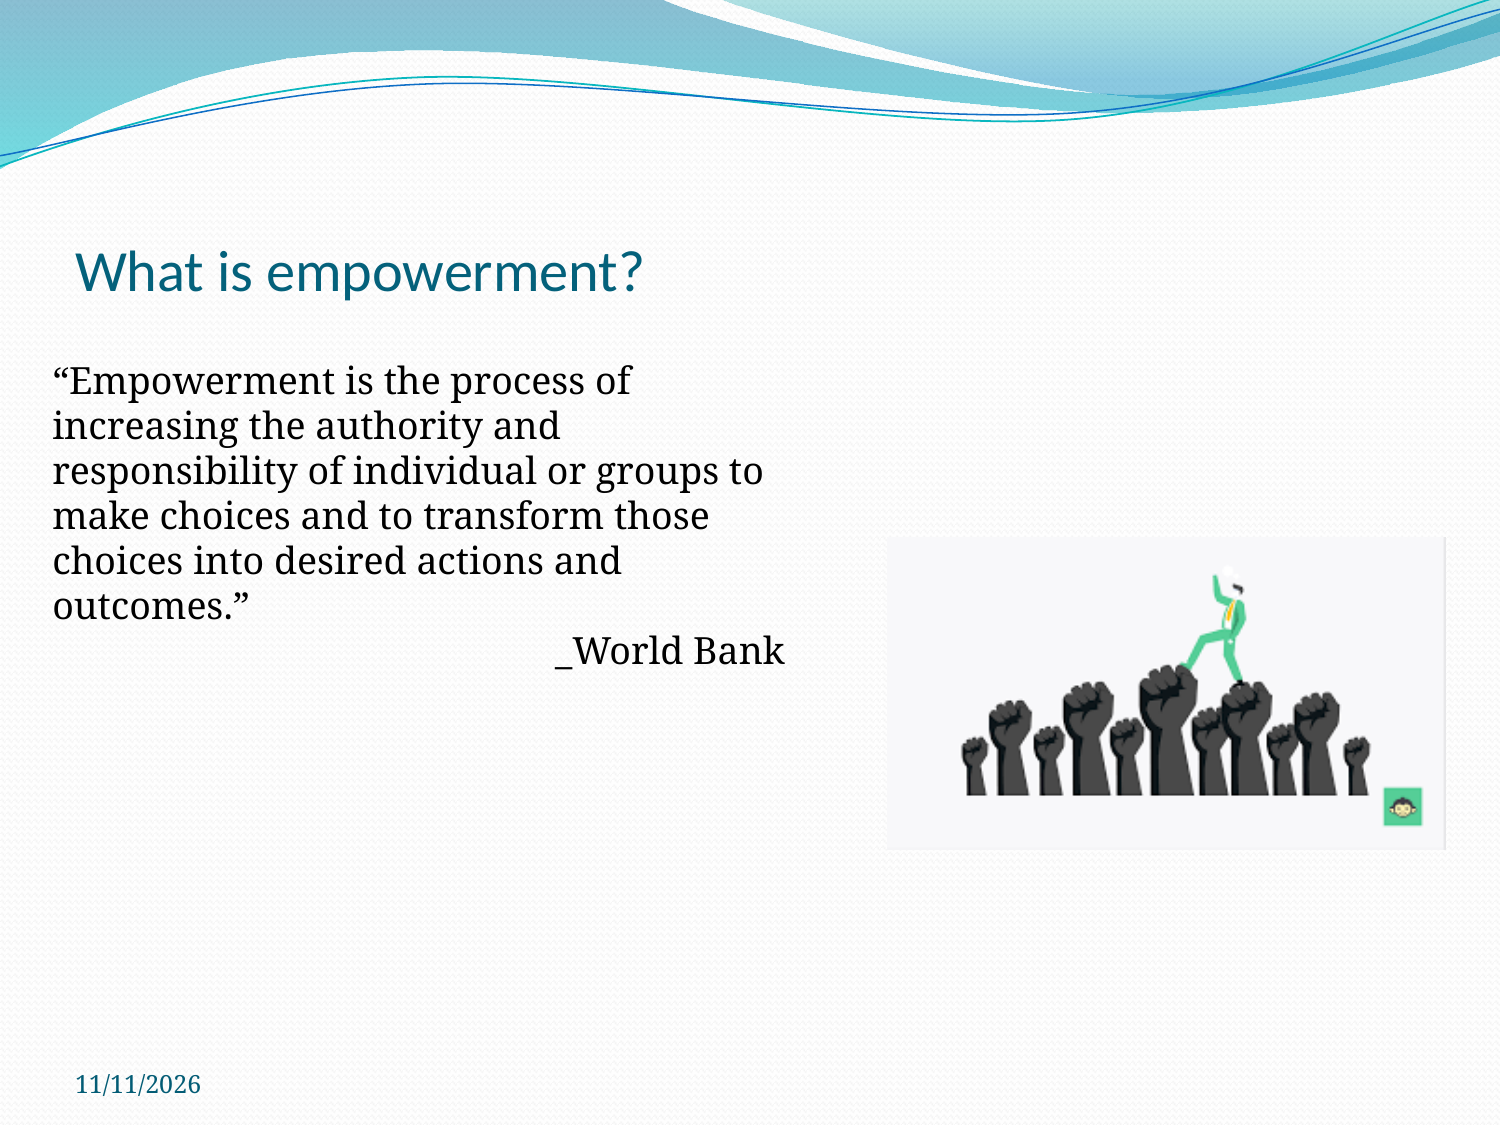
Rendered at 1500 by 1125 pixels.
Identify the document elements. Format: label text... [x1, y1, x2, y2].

text_box “Empowerment is the process of increasing the authority and responsibility of individual or groups to make choices and to transform those choices into desired actions and outcomes.” _World Bank [37, 349, 800, 680]
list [887, 537, 1446, 851]
title What is empowerment? [75, 115, 1425, 303]
slide_number 23-Jan-25 [75, 1042, 425, 1103]
